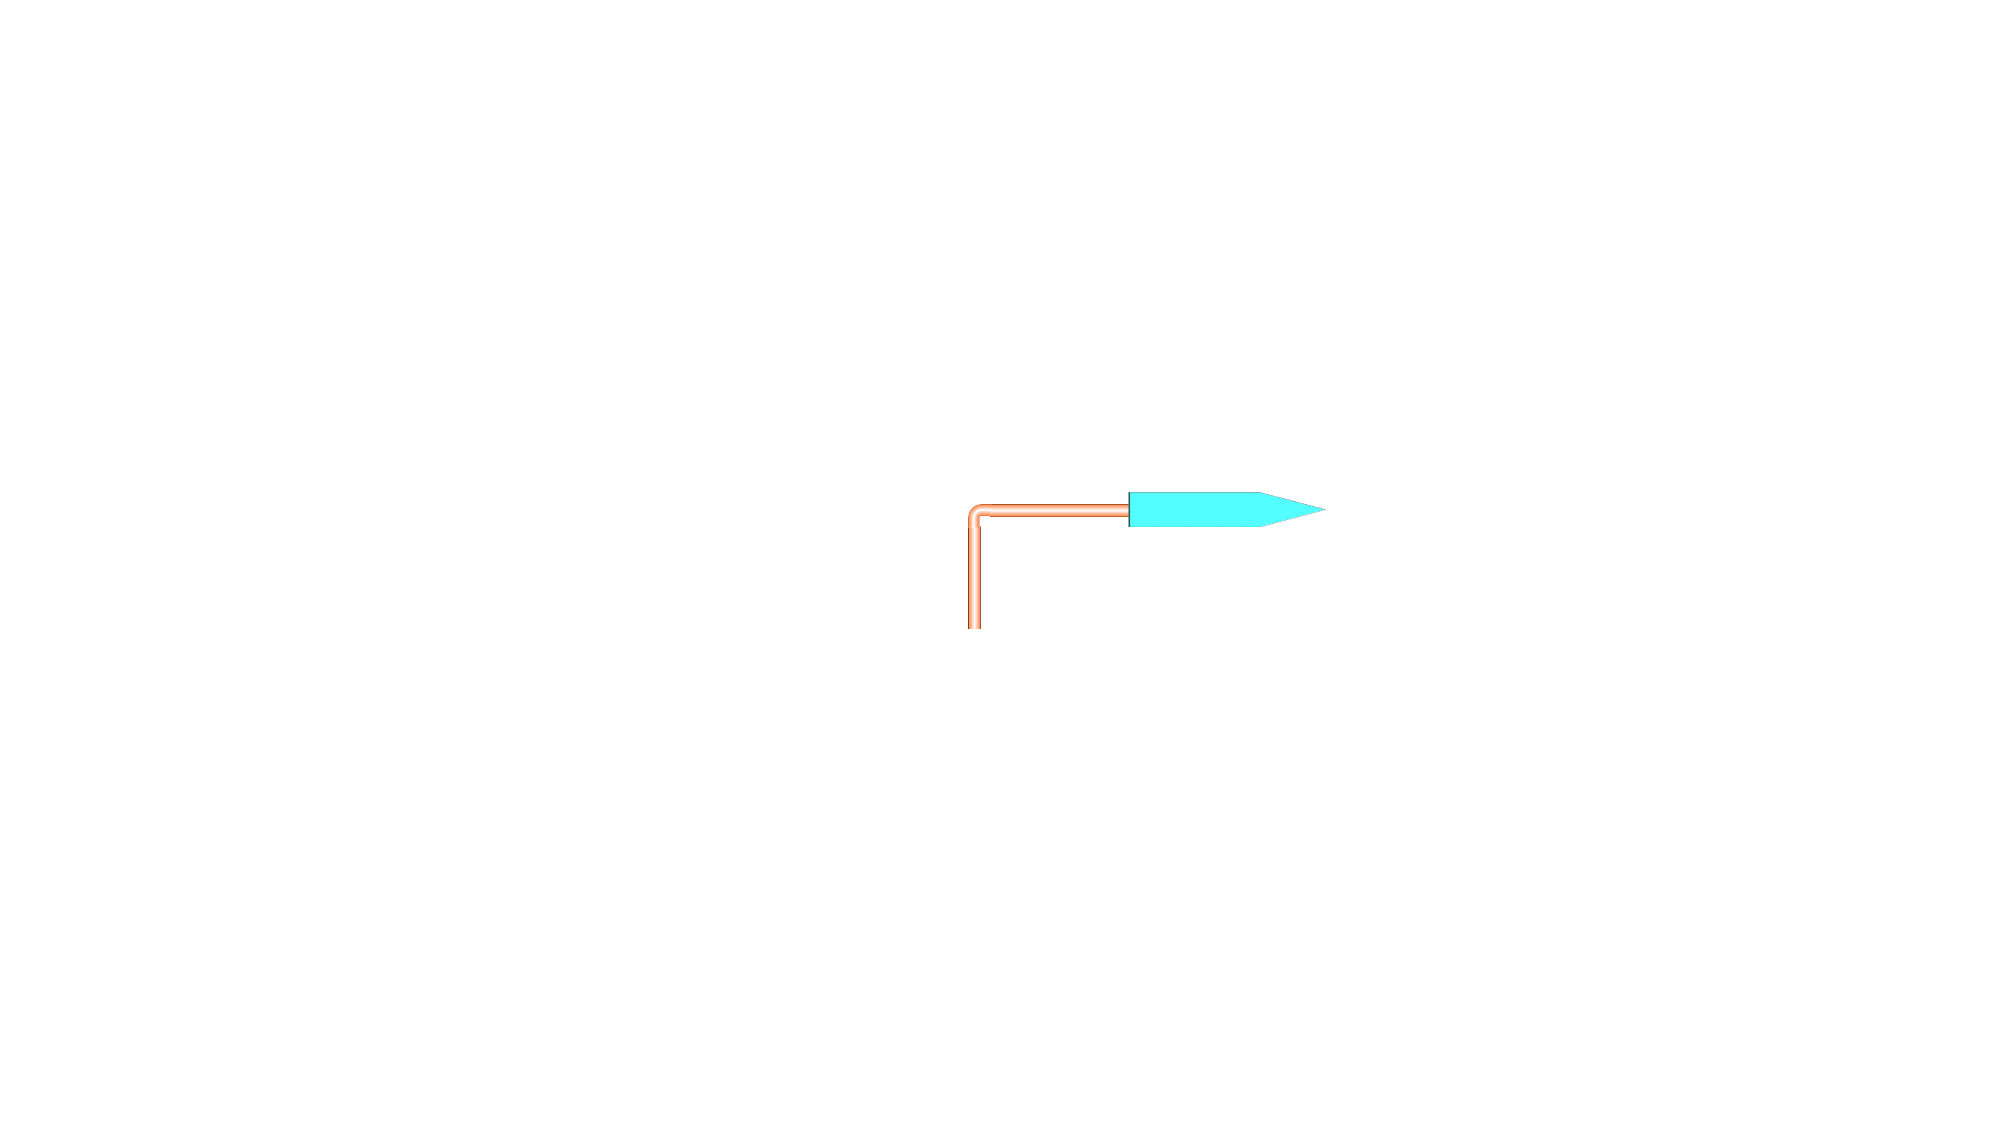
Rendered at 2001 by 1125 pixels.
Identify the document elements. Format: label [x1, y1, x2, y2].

text_box [968, 492, 1327, 630]
